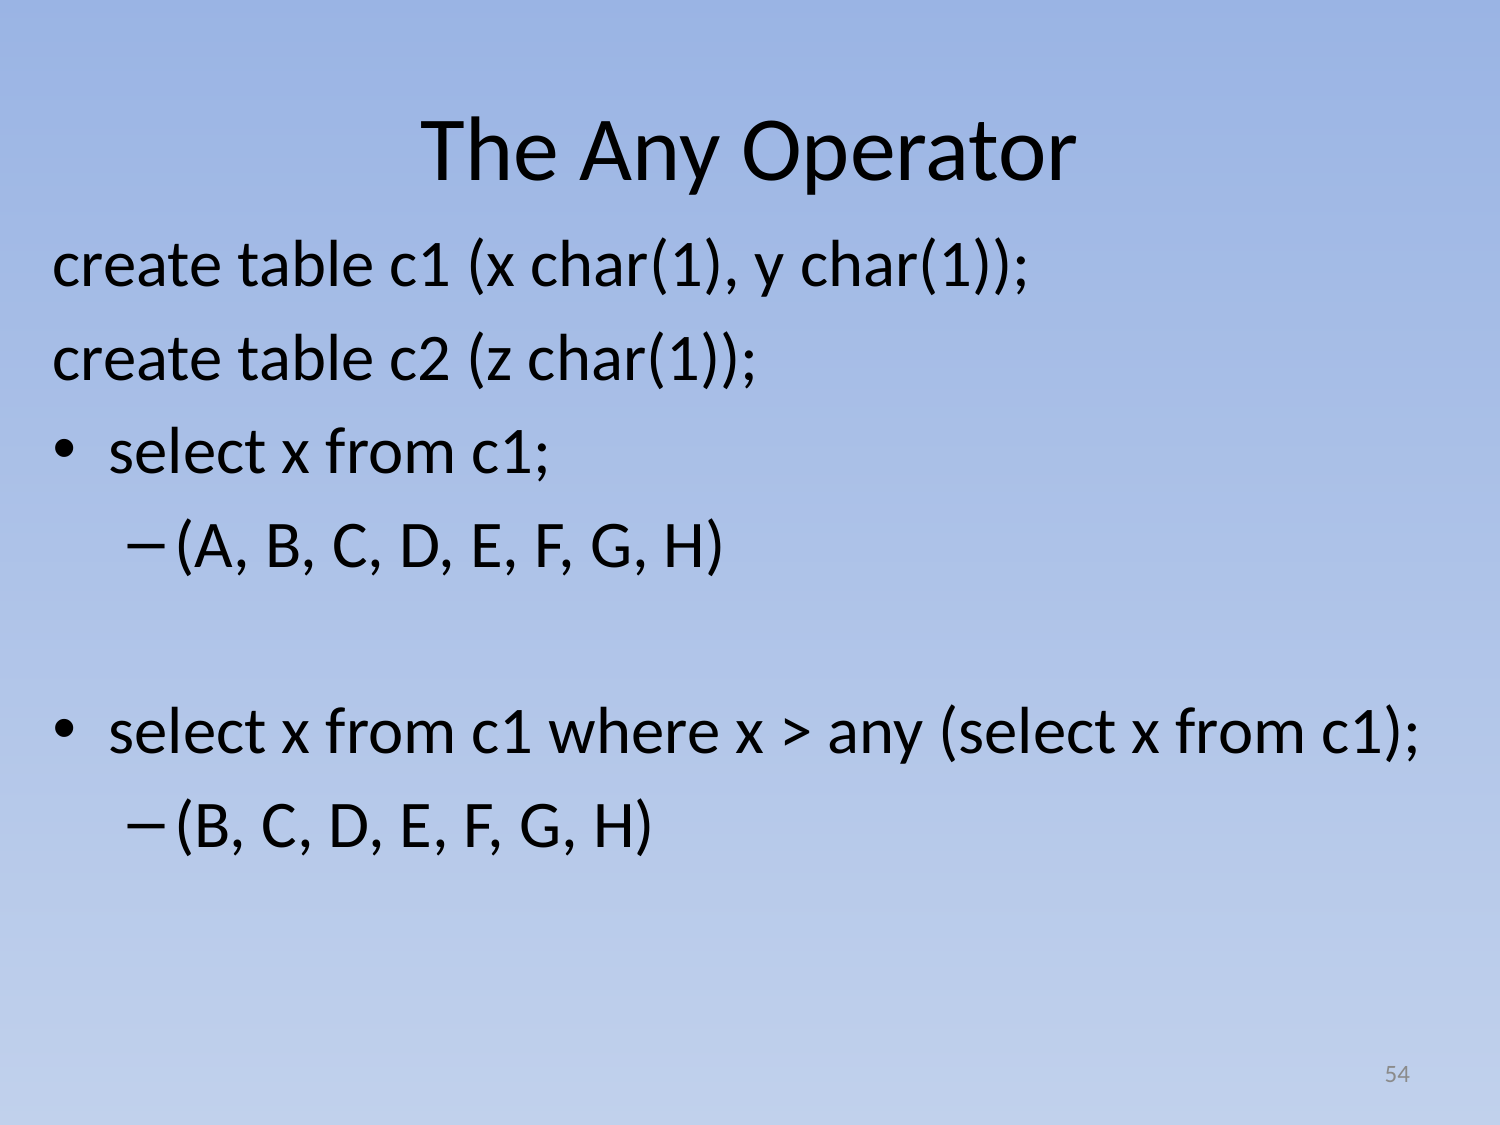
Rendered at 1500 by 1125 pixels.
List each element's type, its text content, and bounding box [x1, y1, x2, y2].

list create table c1 (x char(1), y char(1)); create table c2 (z char(1)); select x from c1; (A, B, C, D, E, F, G, H) select x from c1 where x > any (select x from c1); (B, C, D, E, F, G, H) [37, 212, 1500, 1013]
title The Any Operator [112, 50, 1388, 212]
slide_number 54 [1074, 1042, 1425, 1103]
